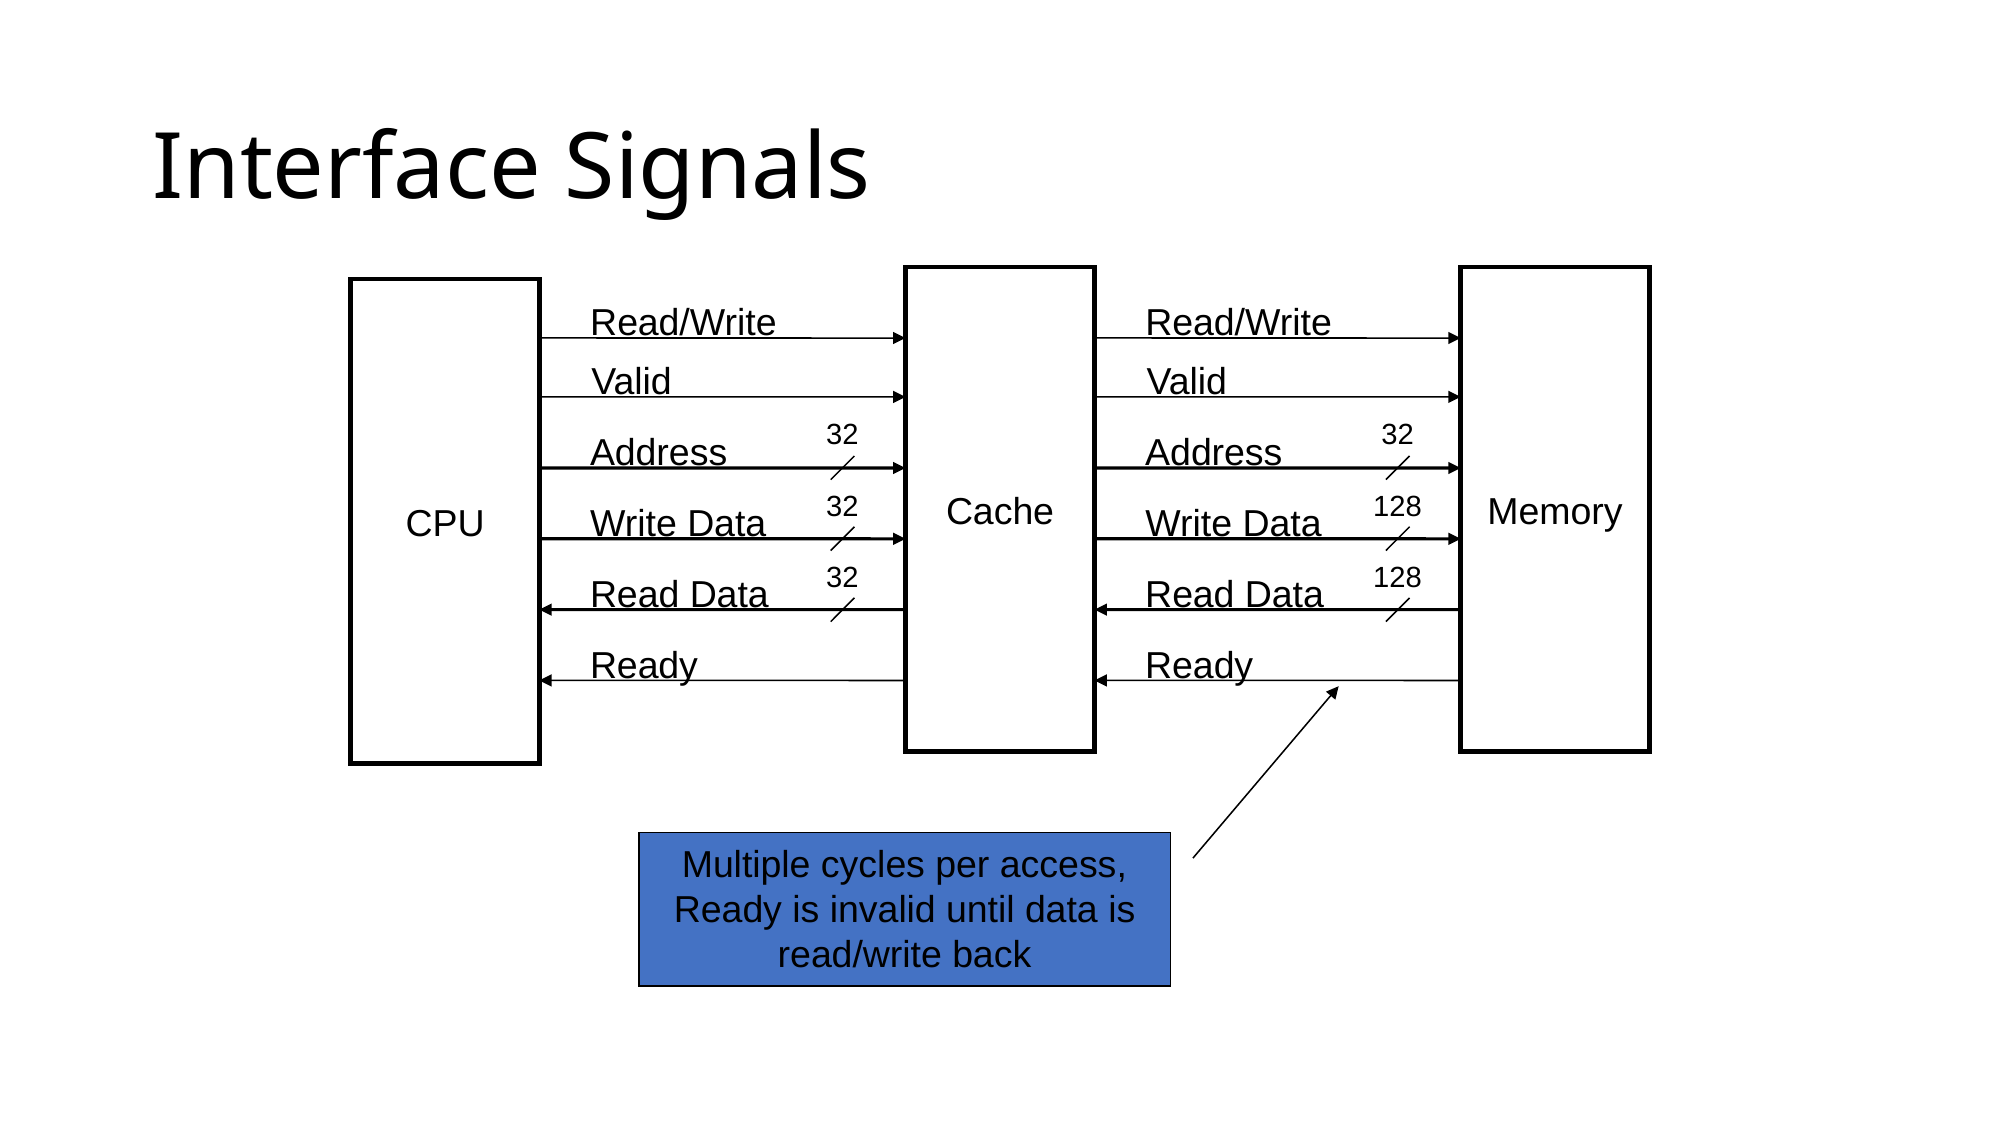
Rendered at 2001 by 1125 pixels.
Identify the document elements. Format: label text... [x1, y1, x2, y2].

text_box 32 [811, 550, 874, 601]
text_box 32 [811, 408, 874, 459]
text_box Write Data [1130, 491, 1337, 552]
text_box Multiple cycles per access, Ready is invalid until data is read/write back [1192, 686, 1339, 859]
text_box Ready [575, 633, 713, 694]
text_box [1242, 390, 1461, 404]
text_box [687, 390, 906, 404]
text_box Multiple cycles per access, Ready is invalid until data is read/write back [638, 832, 1171, 987]
text_box [1347, 331, 1461, 345]
text_box [539, 674, 575, 687]
text_box Address [1130, 420, 1298, 481]
text_box Read/Write [575, 290, 792, 351]
text_box Read Data [1130, 562, 1339, 623]
text_box [792, 331, 906, 345]
text_box 32 [1366, 408, 1429, 459]
text_box Write Data [575, 491, 782, 552]
title Interface Signals [137, 59, 1863, 278]
text_box 128 [1358, 479, 1437, 530]
text_box 128 [1358, 550, 1437, 601]
text_box [1399, 532, 1461, 546]
text_box Memory [1460, 267, 1650, 752]
text_box Read Data [575, 562, 784, 623]
text_box Cache [905, 267, 1095, 752]
text_box [742, 461, 906, 475]
text_box [539, 603, 575, 616]
text_box Read/Write [1130, 290, 1347, 351]
text_box Valid [576, 349, 687, 410]
text_box 32 [811, 479, 874, 530]
text_box [844, 532, 906, 546]
text_box CPU [350, 278, 540, 764]
text_box [1094, 674, 1130, 687]
text_box Address [575, 420, 742, 481]
text_box Valid [1131, 349, 1242, 410]
text_box Ready [1130, 633, 1269, 694]
text_box [1298, 461, 1461, 475]
text_box [1094, 603, 1130, 616]
